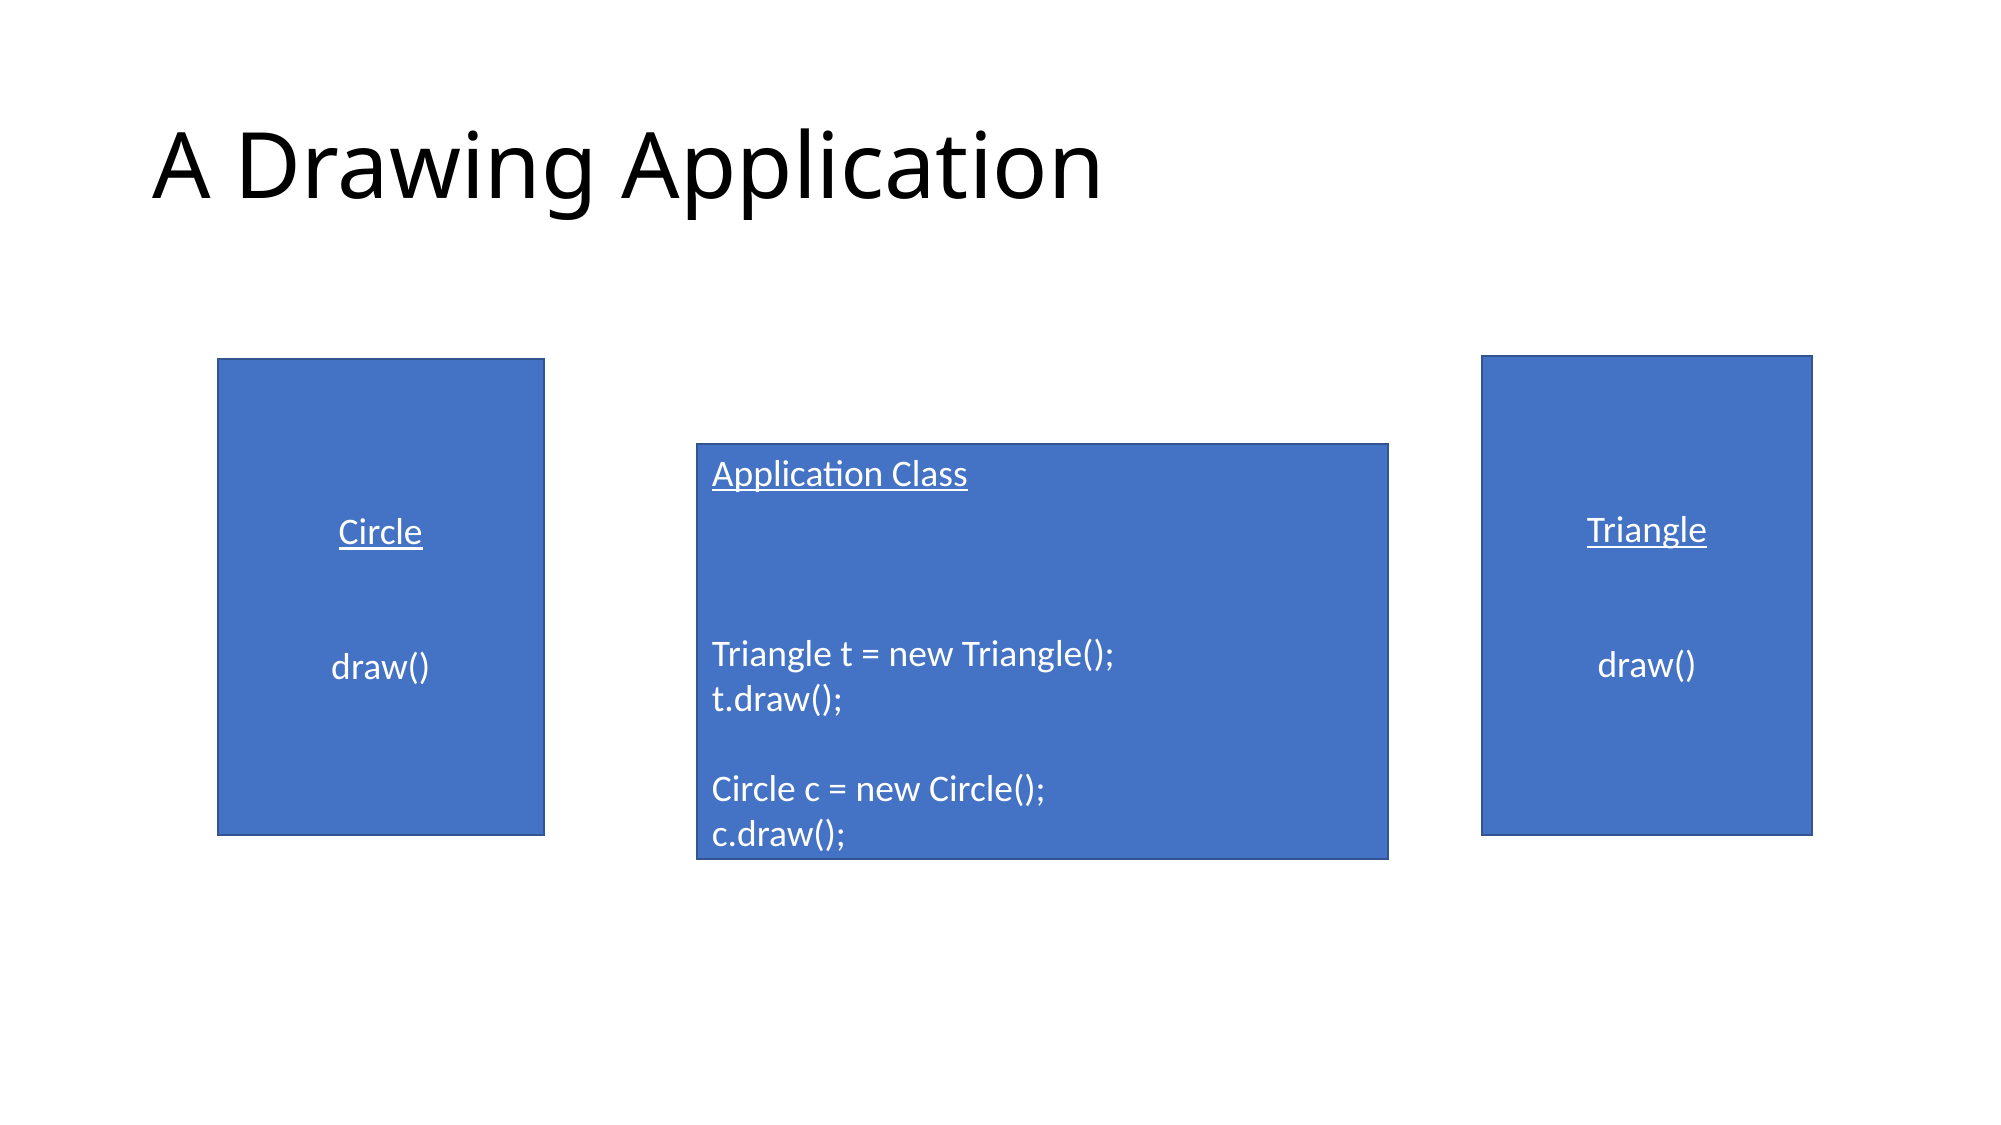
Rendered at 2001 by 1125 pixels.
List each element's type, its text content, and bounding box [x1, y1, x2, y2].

text_box Application Class Triangle t = new Triangle(); t.draw(); Circle c = new Circle(); c.draw(); [696, 443, 1389, 860]
title A Drawing Application [137, 59, 1863, 278]
text_box Circle draw() [217, 358, 545, 836]
text_box Triangle draw() [1481, 355, 1813, 836]
